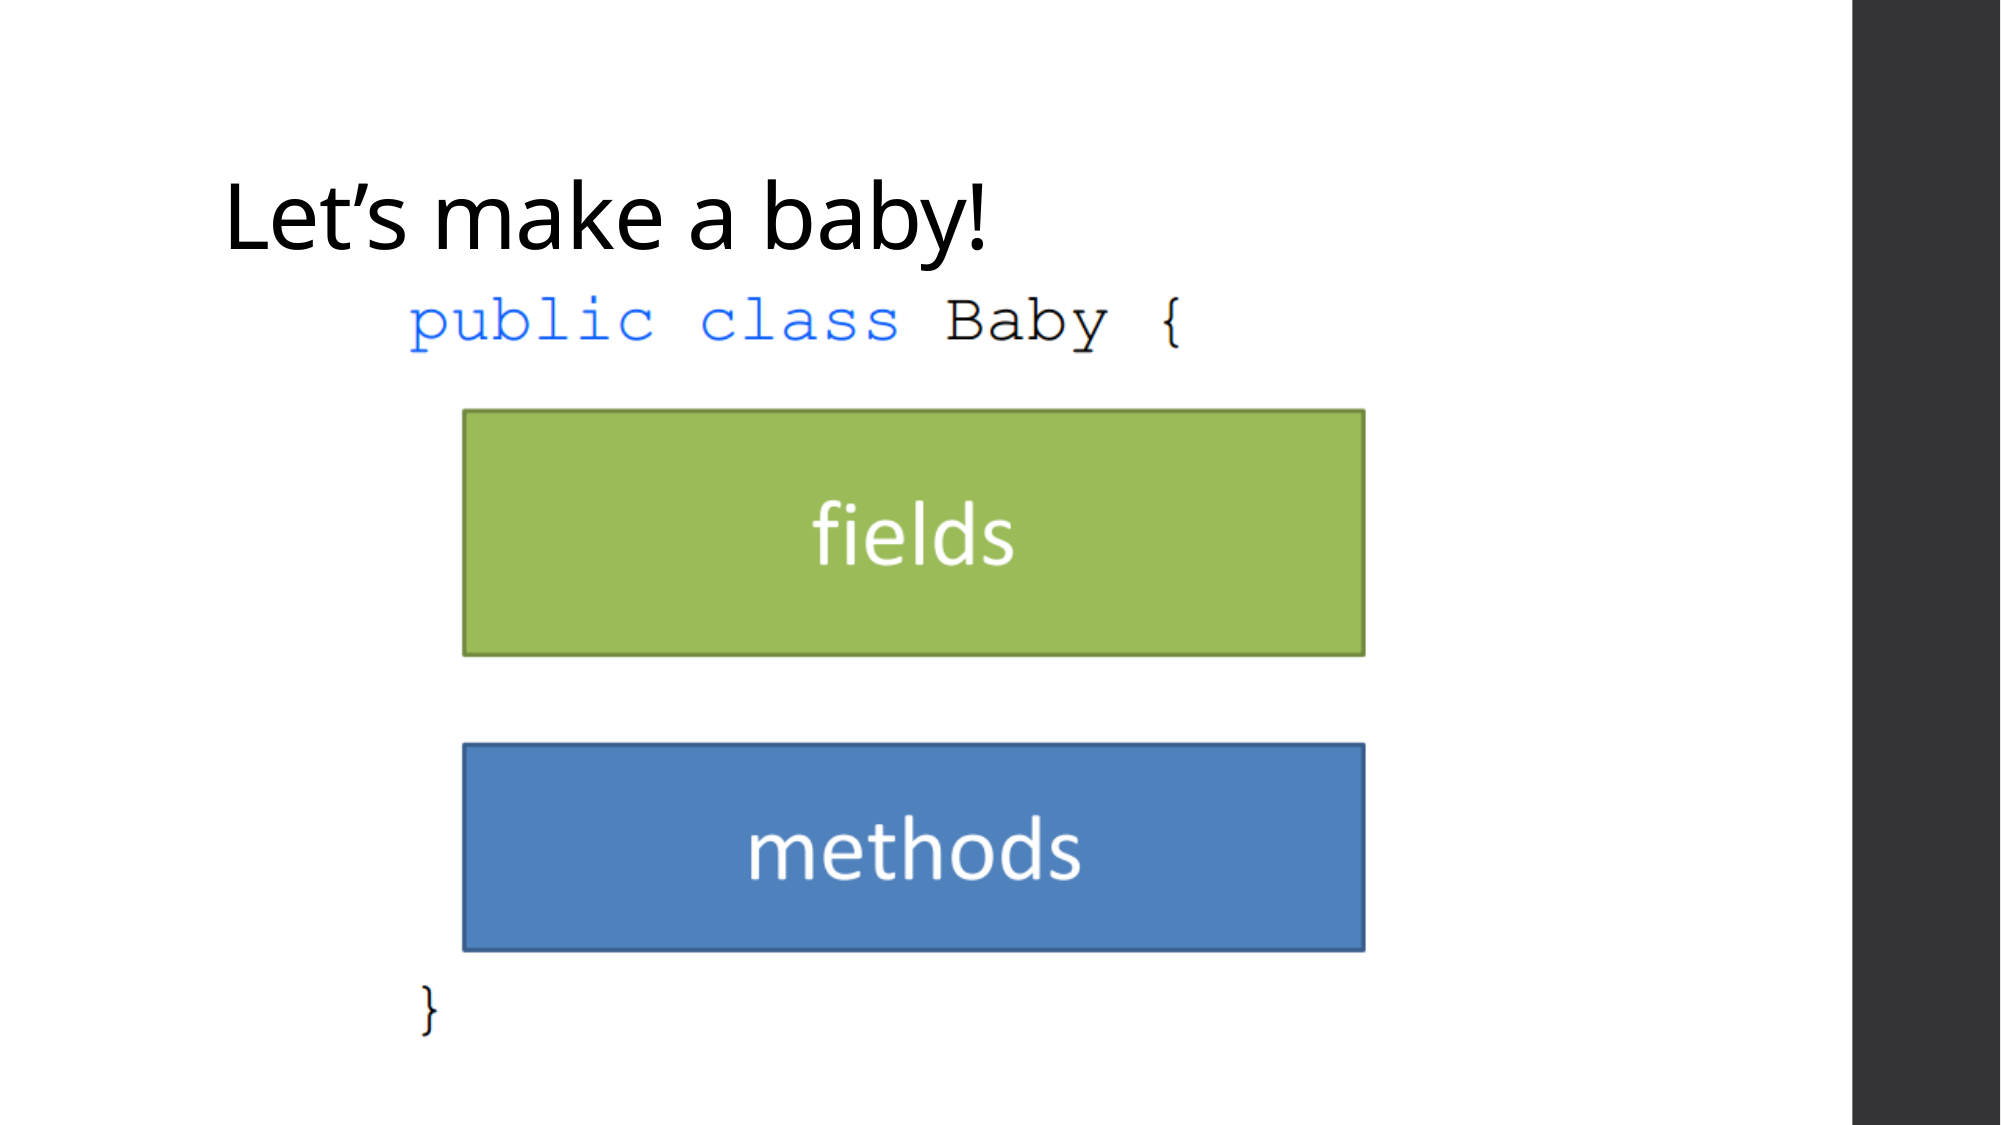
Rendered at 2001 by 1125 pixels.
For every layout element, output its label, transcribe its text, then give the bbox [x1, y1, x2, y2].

title Let’s make a baby! [206, 60, 1797, 278]
picture [356, 277, 1491, 1067]
